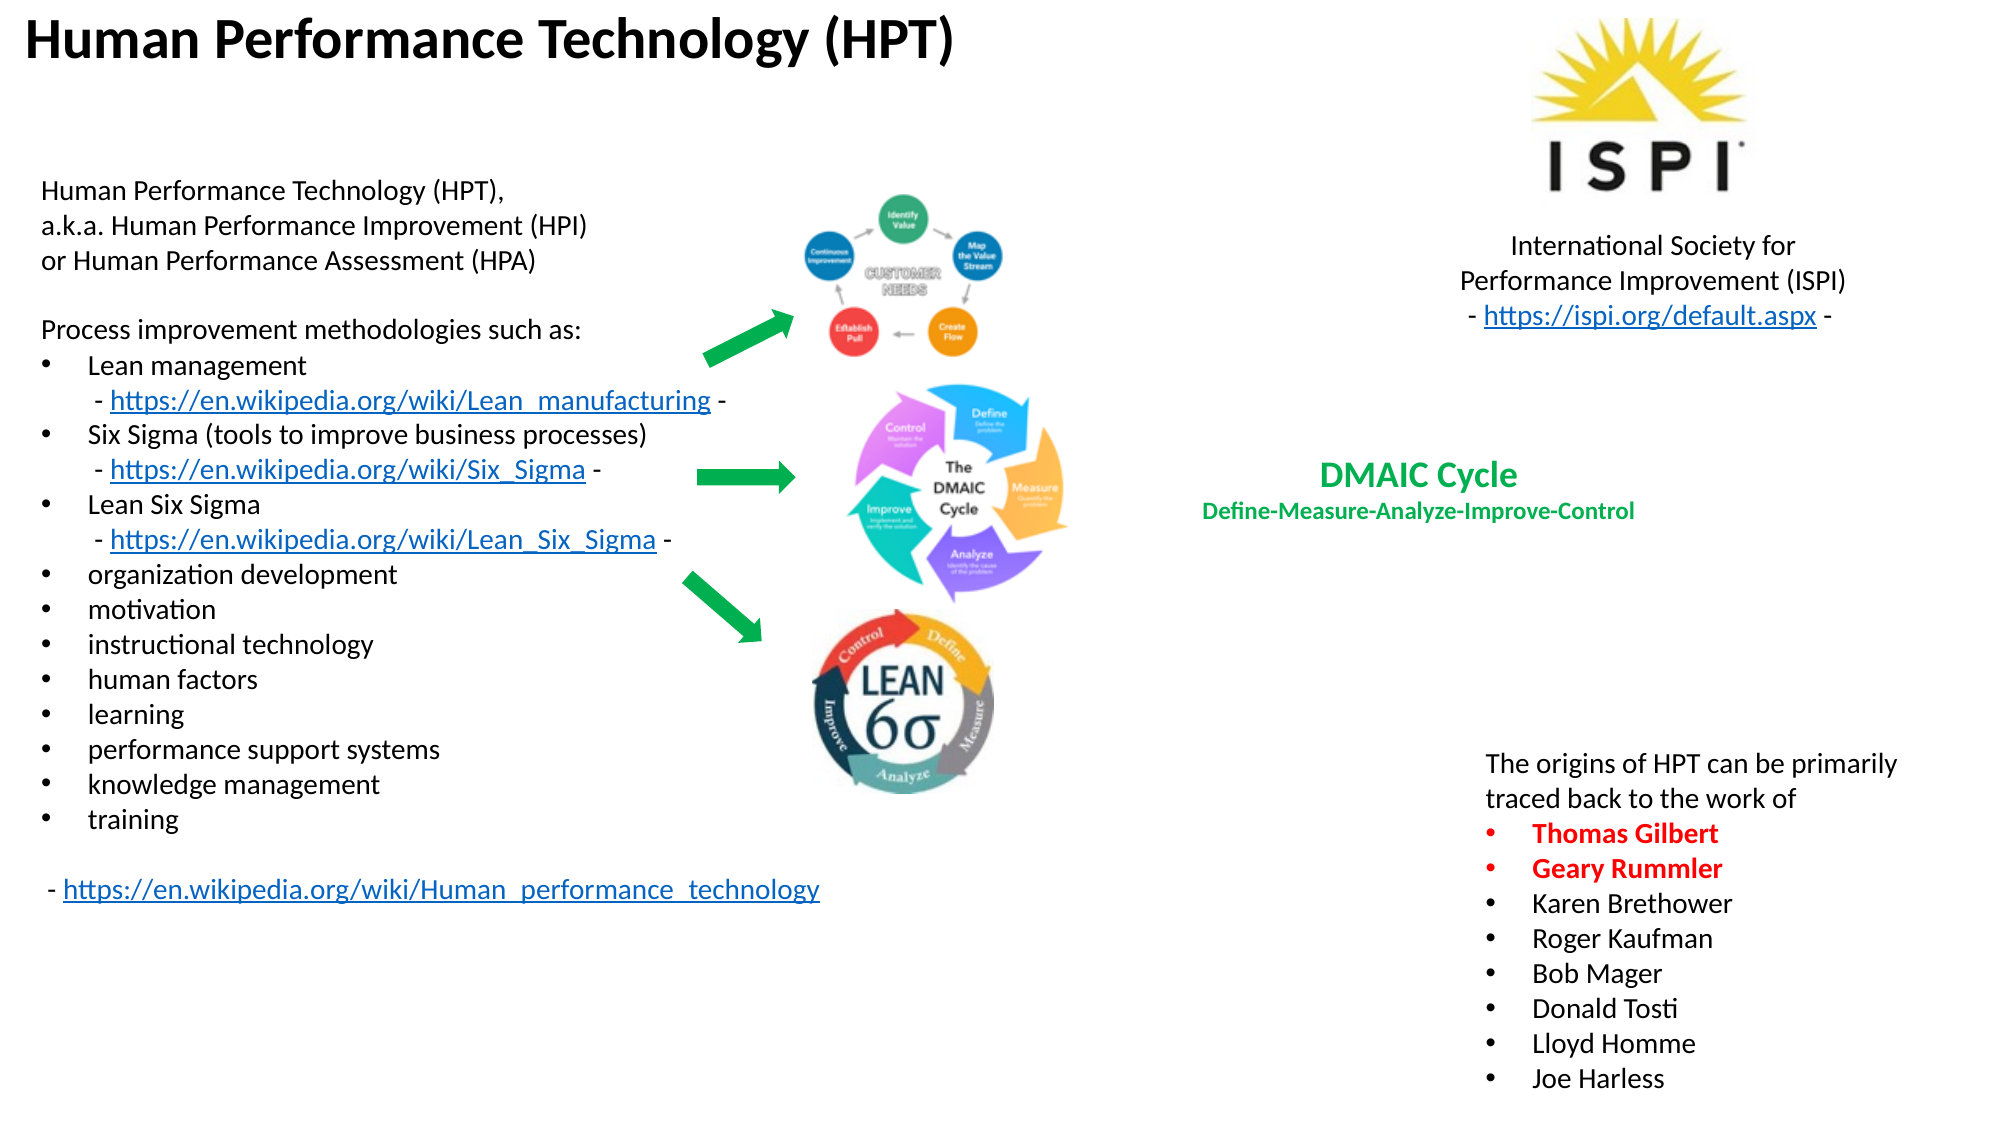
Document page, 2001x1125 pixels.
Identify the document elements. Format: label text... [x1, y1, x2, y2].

text_box Human Performance Technology (HPT) [11, 0, 972, 78]
picture [844, 382, 1073, 606]
text_box [697, 460, 796, 495]
picture [801, 193, 1006, 360]
text_box [681, 570, 762, 643]
picture [812, 609, 994, 794]
text_box Human Performance Technology (HPT), a.k.a. Human Performance Improvement (HPI) or Human Performance Assessment (HPA) Process improvement methodologies such as: Lean management - https://en.wikipedia.org/wiki/Lean_manufacturing - Six Sigma (tools to improve business processes) - https://en.wikipedia.org/wiki/Six_Sigma - Lean Six Sigma - https://en.wikipedia.org/wiki/Lean_Six_Sigma - organization development motivation instructional technology human factors learning performance support systems knowledge management training - https://en.wikipedia.org/wiki/Human_performance_technology [26, 163, 875, 913]
text_box International Society for Performance Improvement (ISPI) - https://ispi.org/default.aspx - [1427, 218, 1880, 339]
picture [1531, 18, 1776, 219]
text_box DMAIC Cycle Define-Measure-Analyze-Improve-Control [1184, 442, 1654, 533]
text_box [702, 308, 794, 368]
text_box The origins of HPT can be primarily traced back to the work of Thomas Gilbert Geary Rummler Karen Brethower Roger Kaufman Bob Mager Donald Tosti Lloyd Homme Joe Harless [1470, 737, 1940, 1102]
